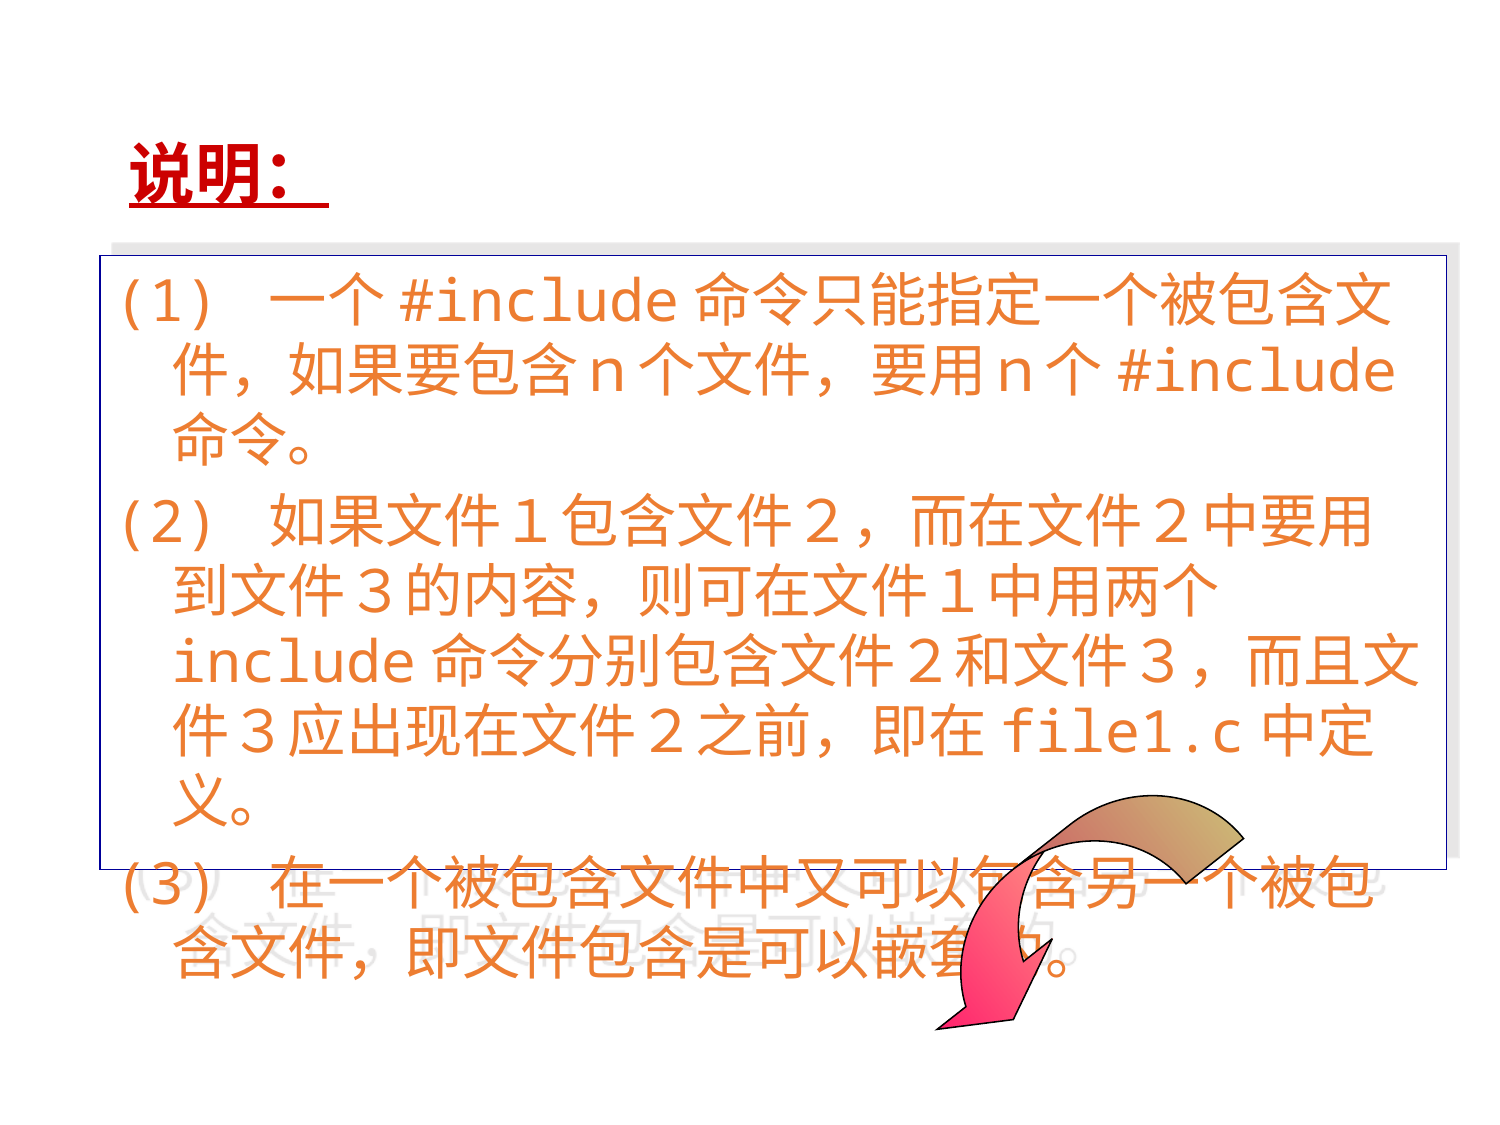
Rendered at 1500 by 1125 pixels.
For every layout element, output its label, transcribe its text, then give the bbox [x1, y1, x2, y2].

text_box 说明： [113, 90, 345, 219]
text_box (1) 一个#include命令只能指定一个被包含文件，如果要包含ｎ个文件，要用ｎ个#include命令。 (2) 如果文件１包含文件２，而在文件２中要用到文件３的内容，则可在文件１中用两个include命令分别包含文件２和文件３，而且文件３应出现在文件２之前，即在file1.c中定义。 (3) 在一个被包含文件中又可以包含另一个被包含文件，即文件包含是可以嵌套的。 [100, 255, 1447, 870]
text_box [937, 795, 1244, 1030]
